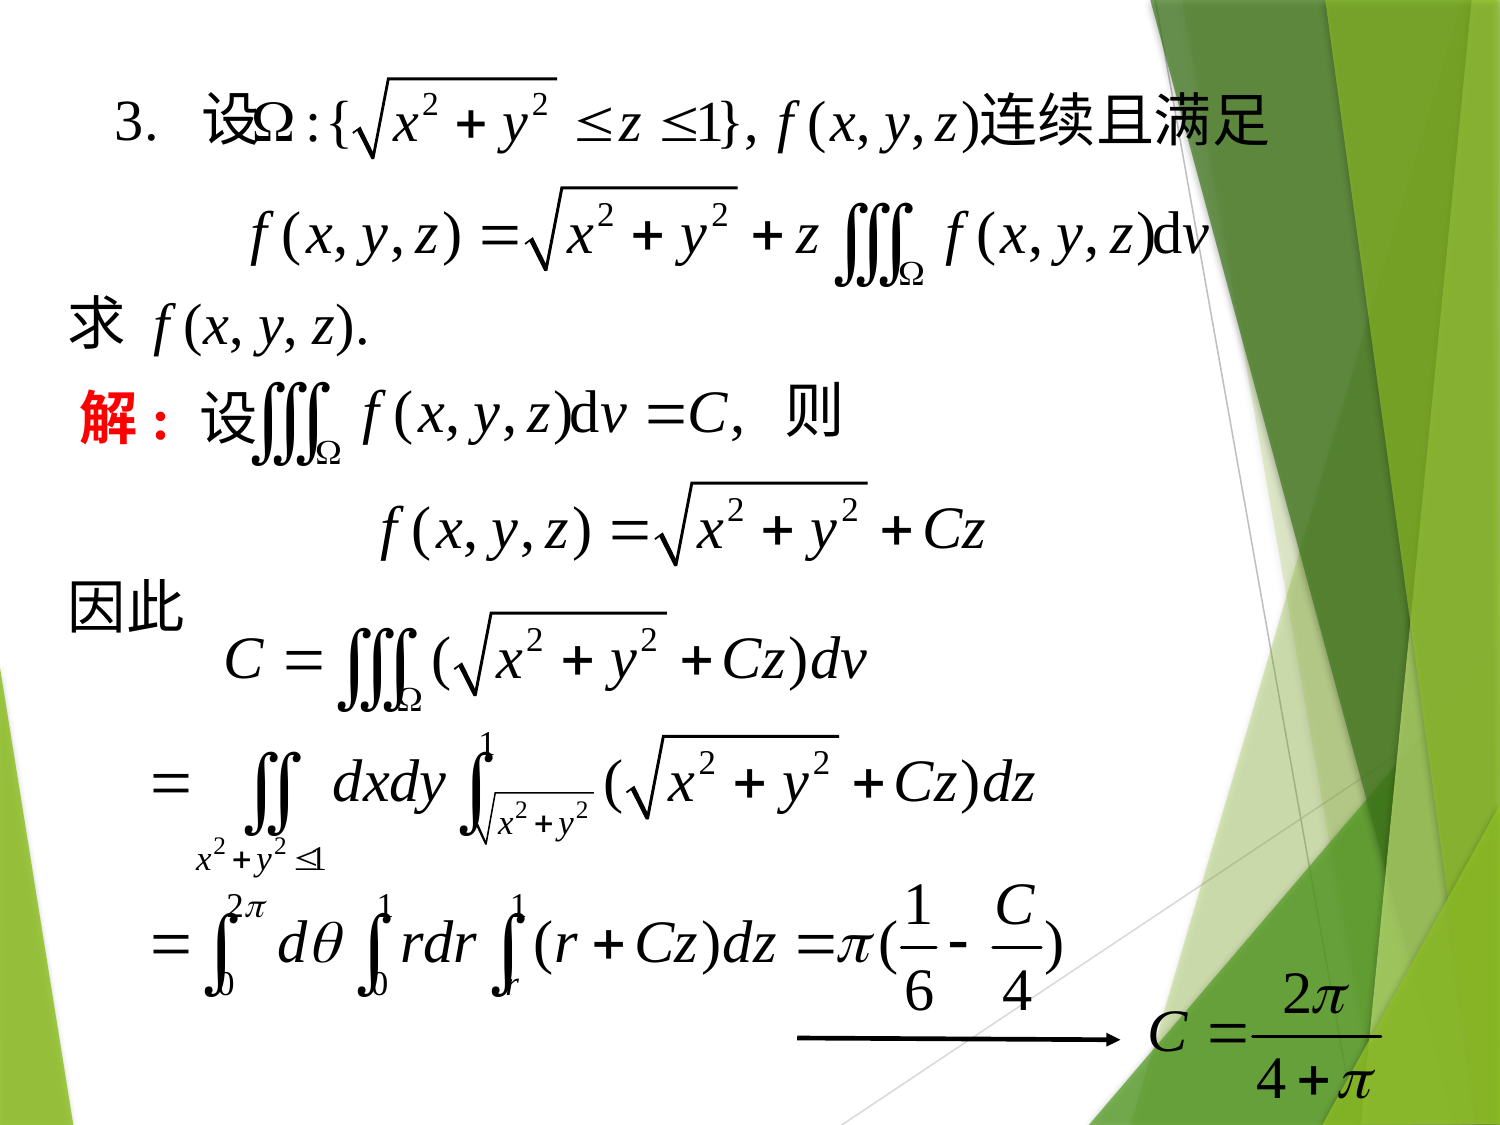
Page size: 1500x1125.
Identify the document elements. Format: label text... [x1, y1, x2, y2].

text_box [137, 867, 1076, 1024]
title 3. 设 [99, 75, 238, 163]
text_box 解: 设 [64, 373, 226, 459]
text_box [797, 1033, 1121, 1046]
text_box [1139, 955, 1392, 1112]
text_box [243, 63, 1280, 172]
text_box 求 f (x, y, z). [53, 278, 396, 364]
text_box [231, 361, 848, 488]
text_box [137, 715, 1050, 867]
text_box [215, 597, 882, 714]
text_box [359, 467, 1001, 579]
text_box 因此 [53, 562, 266, 648]
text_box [229, 172, 1223, 309]
